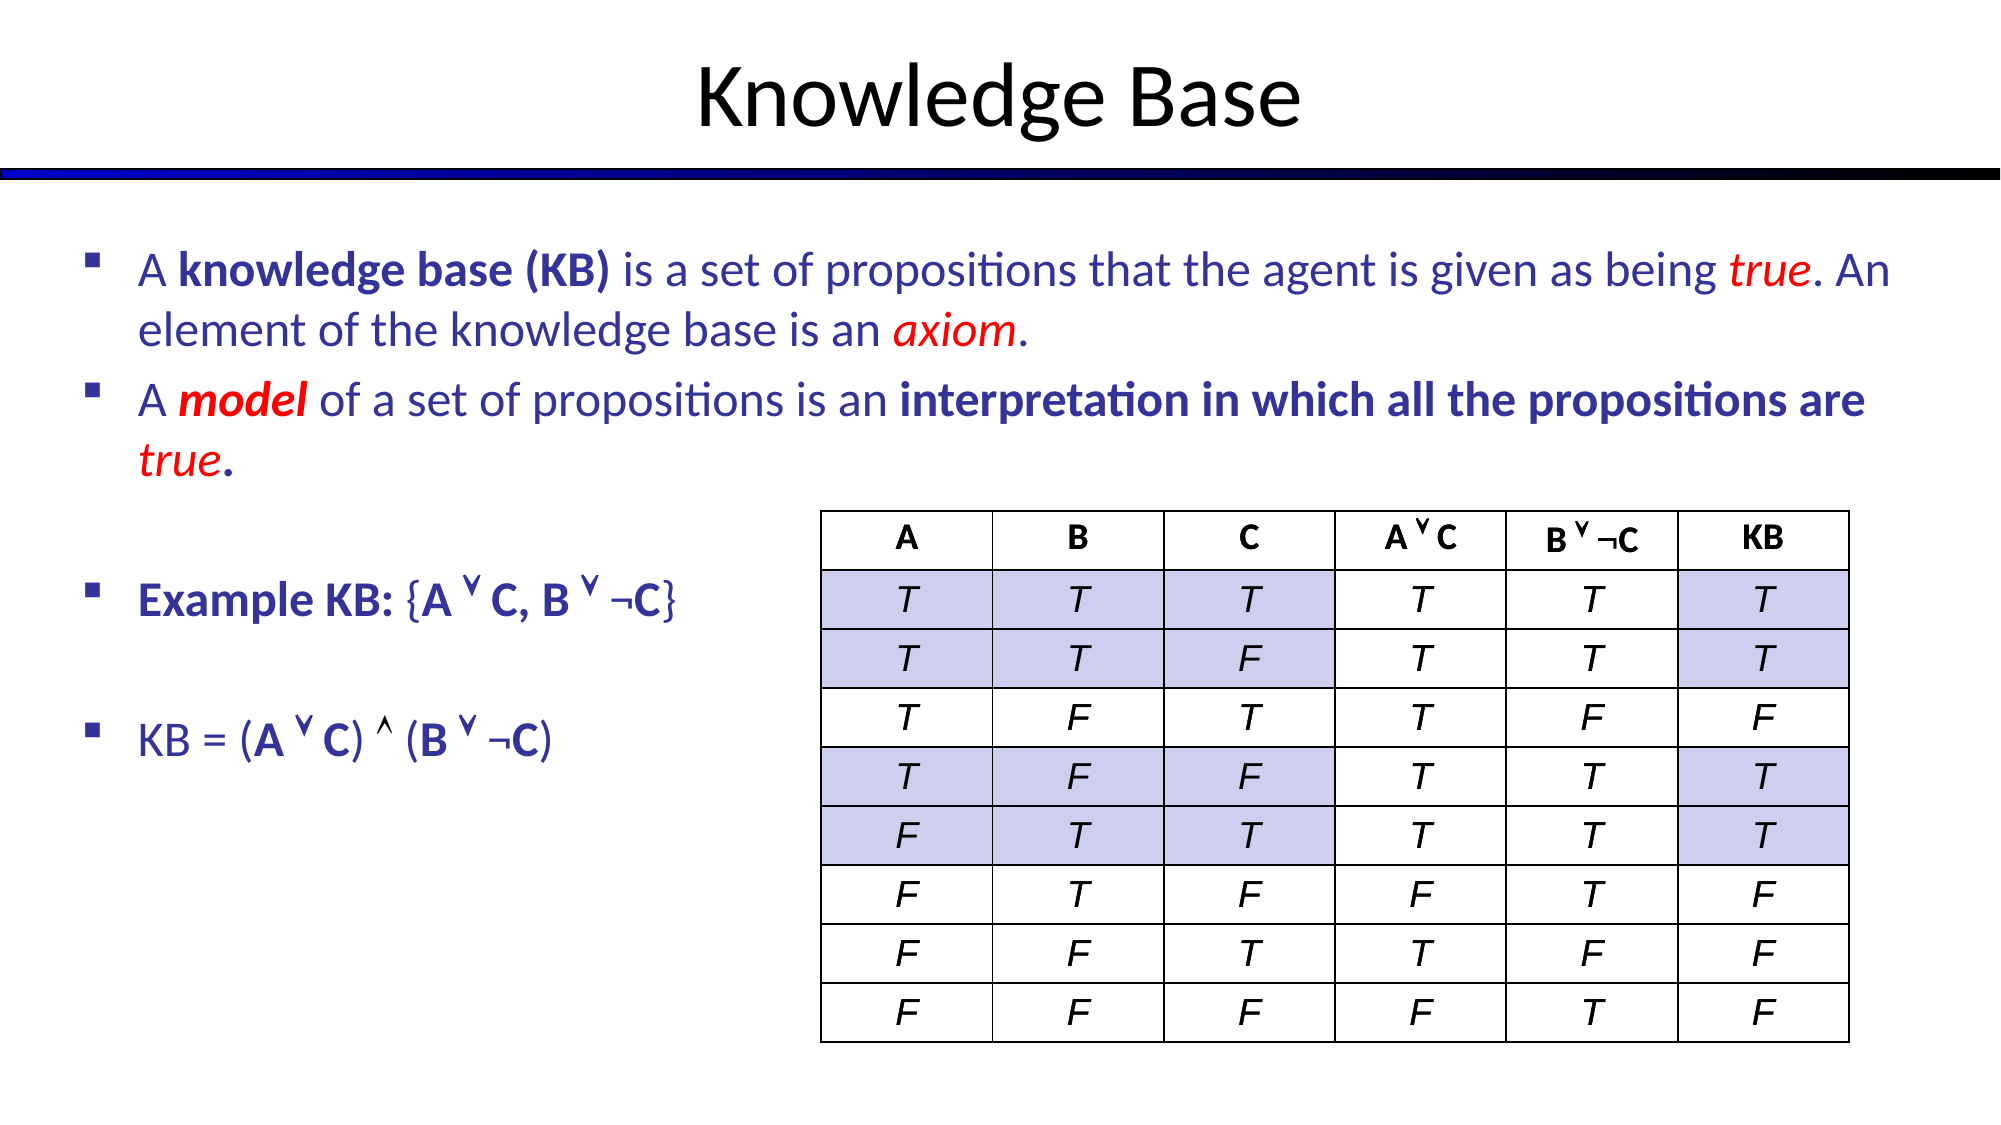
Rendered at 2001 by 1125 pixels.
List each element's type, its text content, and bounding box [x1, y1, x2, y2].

table_cell T [1165, 925, 1334, 982]
table_cell F [993, 689, 1163, 746]
table_cell F [822, 807, 992, 864]
table_cell F [1679, 689, 1848, 746]
table_cell T [993, 866, 1163, 923]
table_header C [1165, 512, 1334, 569]
table_cell F [1507, 925, 1677, 982]
table_cell T [1507, 748, 1677, 805]
table_cell F [1336, 866, 1505, 923]
table_cell T [1679, 807, 1848, 864]
table_cell T [1679, 748, 1848, 805]
table_cell T [1165, 689, 1334, 746]
table_cell T [1507, 807, 1677, 864]
table_cell T [1507, 984, 1677, 1041]
table_cell T [993, 630, 1163, 687]
table_cell T [1679, 571, 1848, 628]
table_cell T [822, 748, 992, 805]
table_header KB [1679, 512, 1848, 569]
table_cell F [822, 866, 992, 923]
table_cell T [822, 630, 992, 687]
table_cell T [1336, 630, 1505, 687]
table_cell T [1507, 630, 1677, 687]
table_cell F [1679, 984, 1848, 1041]
table_header B [993, 512, 1163, 569]
table_cell F [1679, 866, 1848, 923]
table_cell F [993, 748, 1163, 805]
table_cell F [1165, 866, 1334, 923]
table_cell T [822, 571, 992, 628]
table_cell T [1336, 571, 1505, 628]
table_cell T [993, 571, 1163, 628]
table_cell T [1336, 925, 1505, 982]
table_cell F [1336, 984, 1505, 1041]
table_cell F [1507, 689, 1677, 746]
table_cell F [1165, 748, 1334, 805]
table_cell F [993, 925, 1163, 982]
title Knowledge Base [0, 0, 2000, 184]
table_cell F [1679, 925, 1848, 982]
table_header A [822, 512, 992, 569]
table_cell F [1165, 630, 1334, 687]
table_cell F [822, 925, 992, 982]
table_cell F [822, 984, 992, 1041]
list A knowledge base (KB) is a set of propositions that the agent is given as being true. An element of the knowledge base is an axiom. A model of a set of propositions is an interpretation in which all the propositions are true. Example KB: {A  C, B  ¬C} KB = (A  C)  (B  ¬C) [66, 228, 1934, 1006]
table_cell T [1336, 689, 1505, 746]
table_header B  ¬C [1507, 512, 1677, 569]
table_cell T [822, 689, 992, 746]
table_cell T [1507, 866, 1677, 923]
table_cell T [1336, 748, 1505, 805]
table_cell T [1679, 630, 1848, 687]
table_cell F [1165, 984, 1334, 1041]
table_cell T [993, 807, 1163, 864]
table_cell T [1165, 571, 1334, 628]
table_cell T [1165, 807, 1334, 864]
table_cell T [1336, 807, 1505, 864]
table_cell T [1507, 571, 1677, 628]
table_cell F [993, 984, 1163, 1041]
table_header A  C [1336, 512, 1505, 569]
